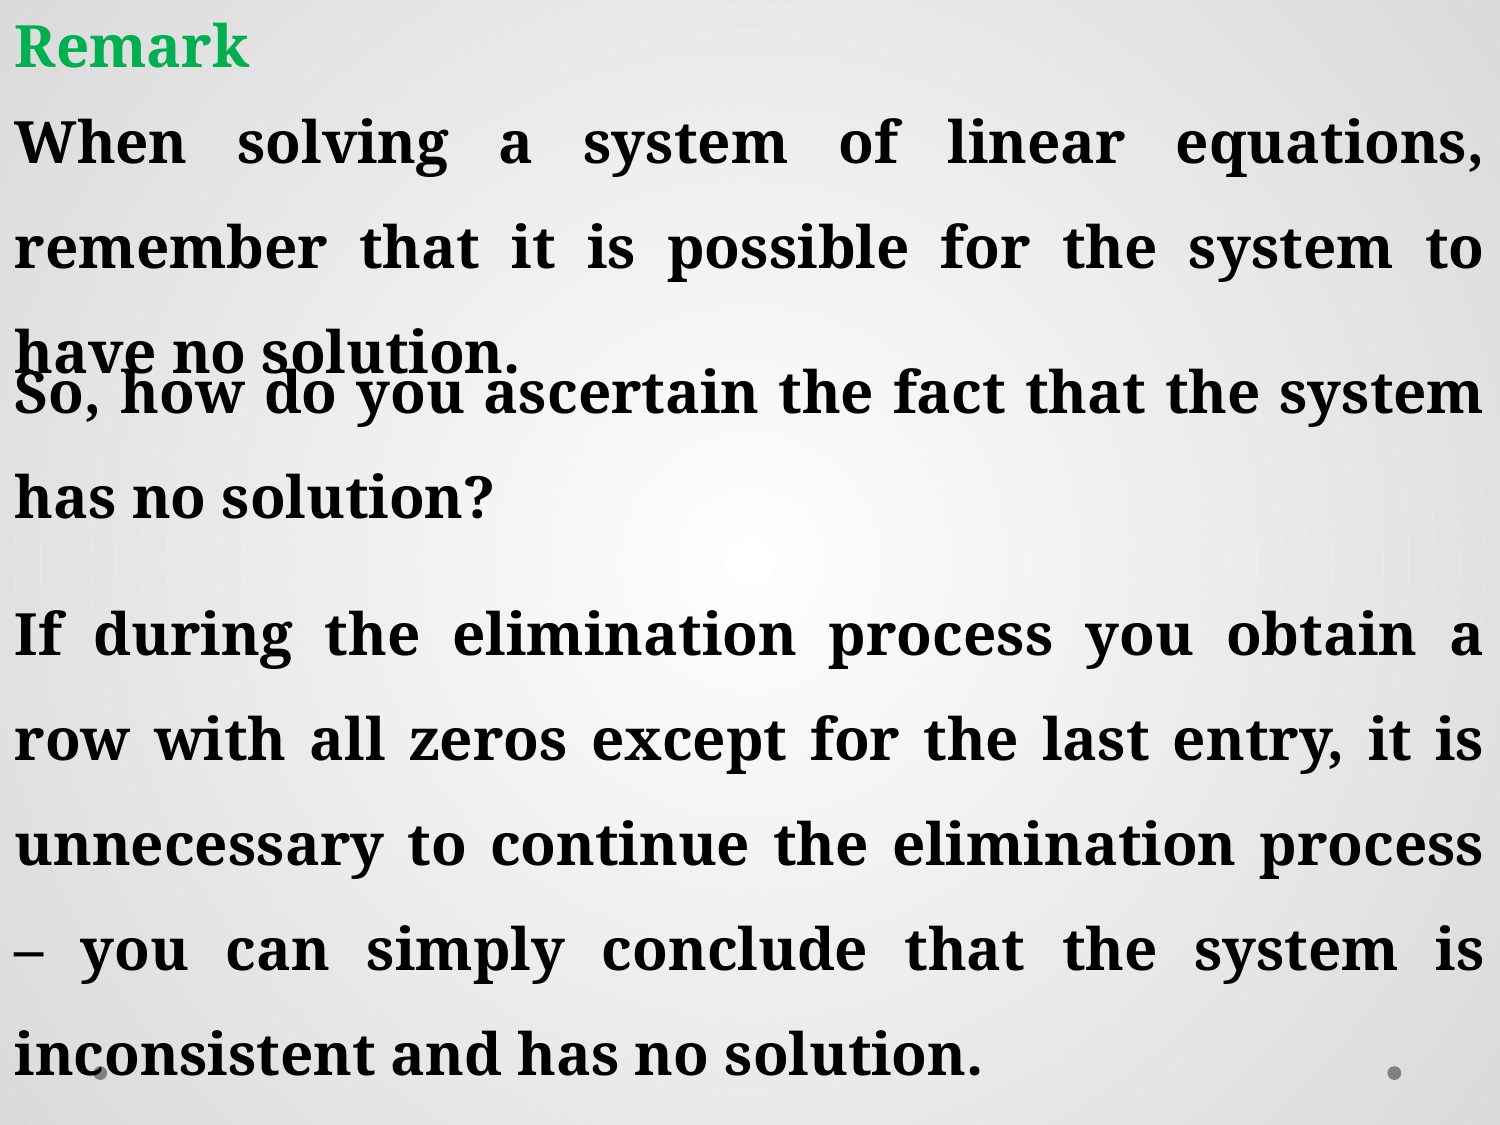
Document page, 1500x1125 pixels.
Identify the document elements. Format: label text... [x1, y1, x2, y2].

text_box Remark [0, 1, 1461, 87]
text_box When solving a system of linear equations, remember that it is possible for the system to have no solution. [0, 62, 1500, 312]
text_box So, how do you ascertain the fact that the system has no solution? [0, 312, 1500, 538]
text_box If during the elimination process you obtain a row with all zeros except for the last entry, it is unnecessary to continue the elimination process – you can simply conclude that the system is inconsistent and has no solution. [0, 554, 1500, 1095]
